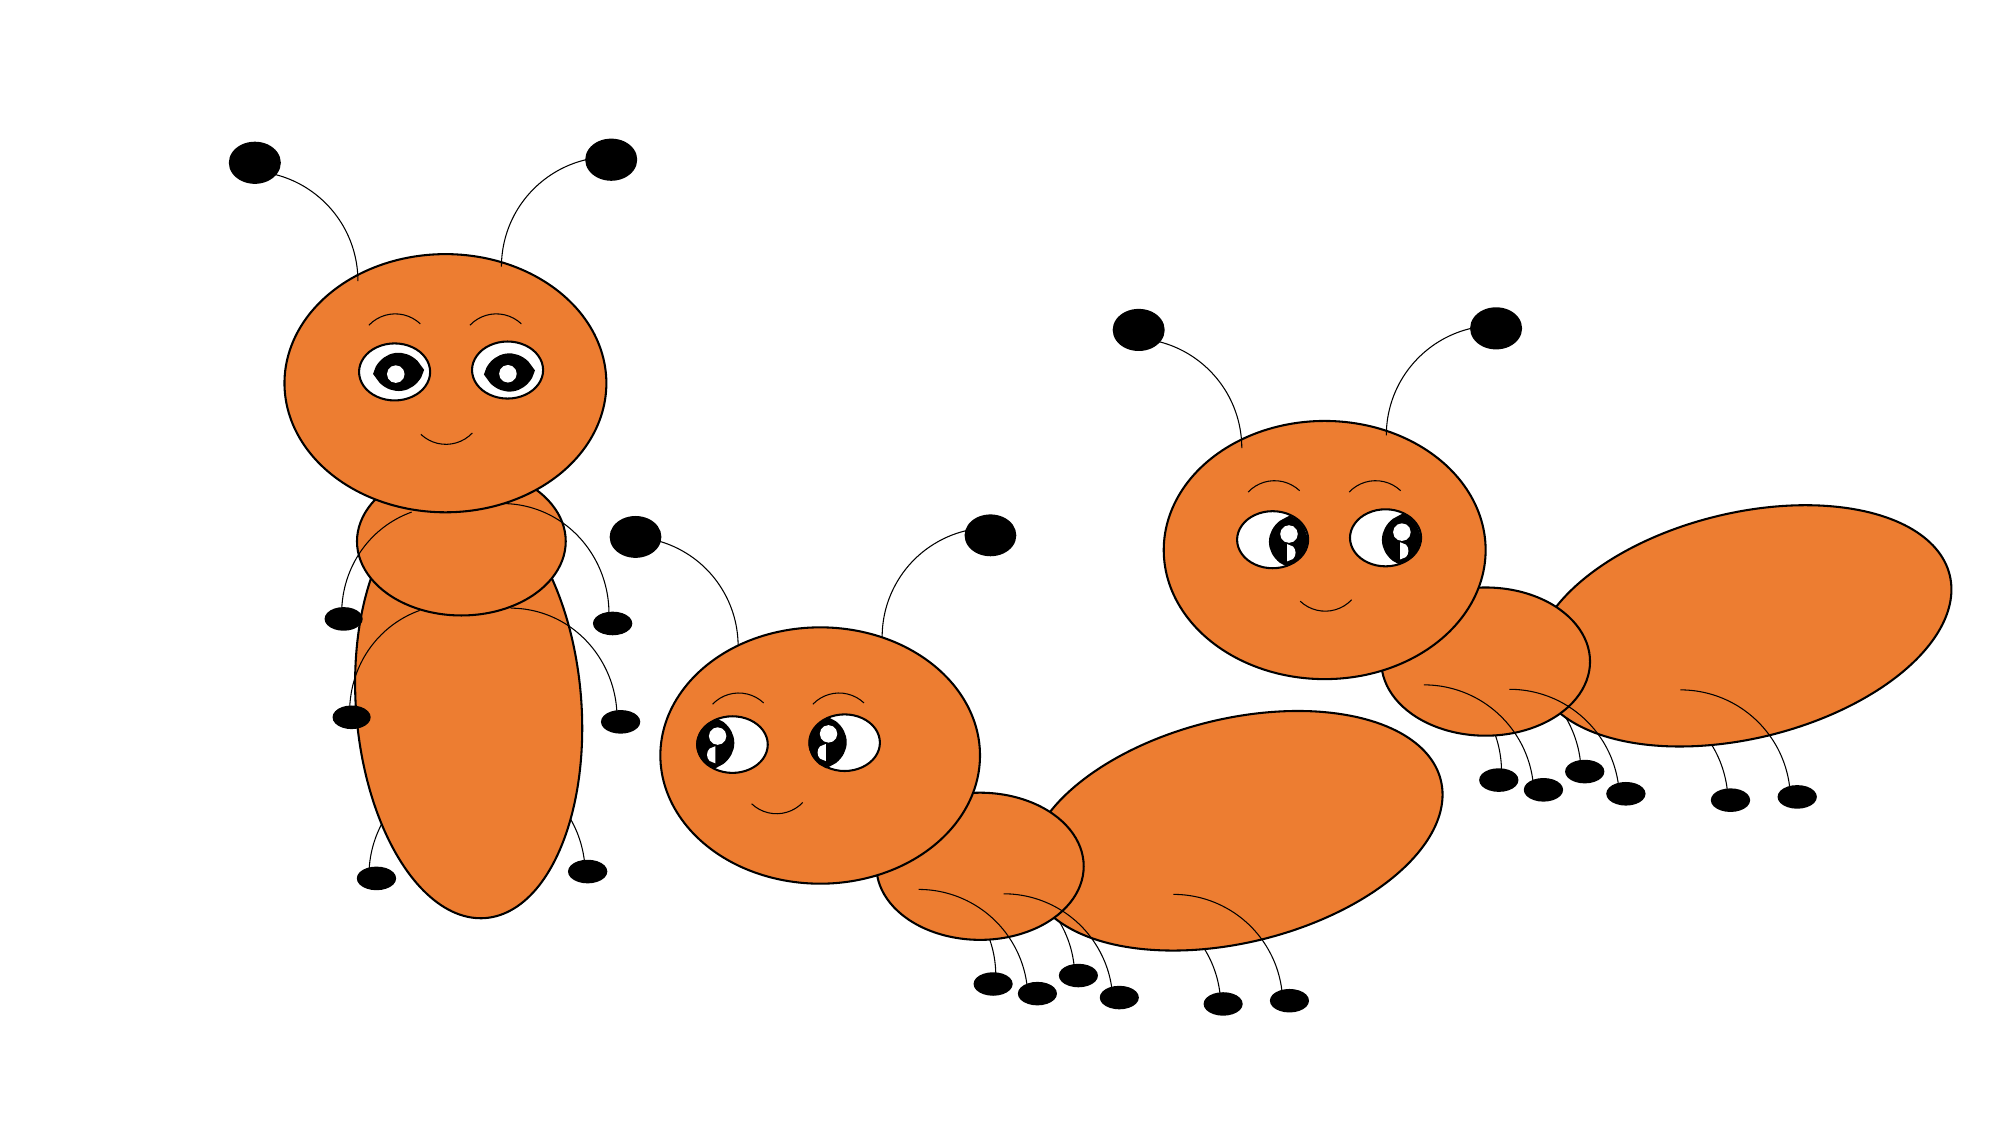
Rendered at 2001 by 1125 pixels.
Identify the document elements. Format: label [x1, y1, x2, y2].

text_box [138, 139, 722, 986]
text_box [519, 515, 1447, 1116]
text_box [1021, 308, 1956, 913]
